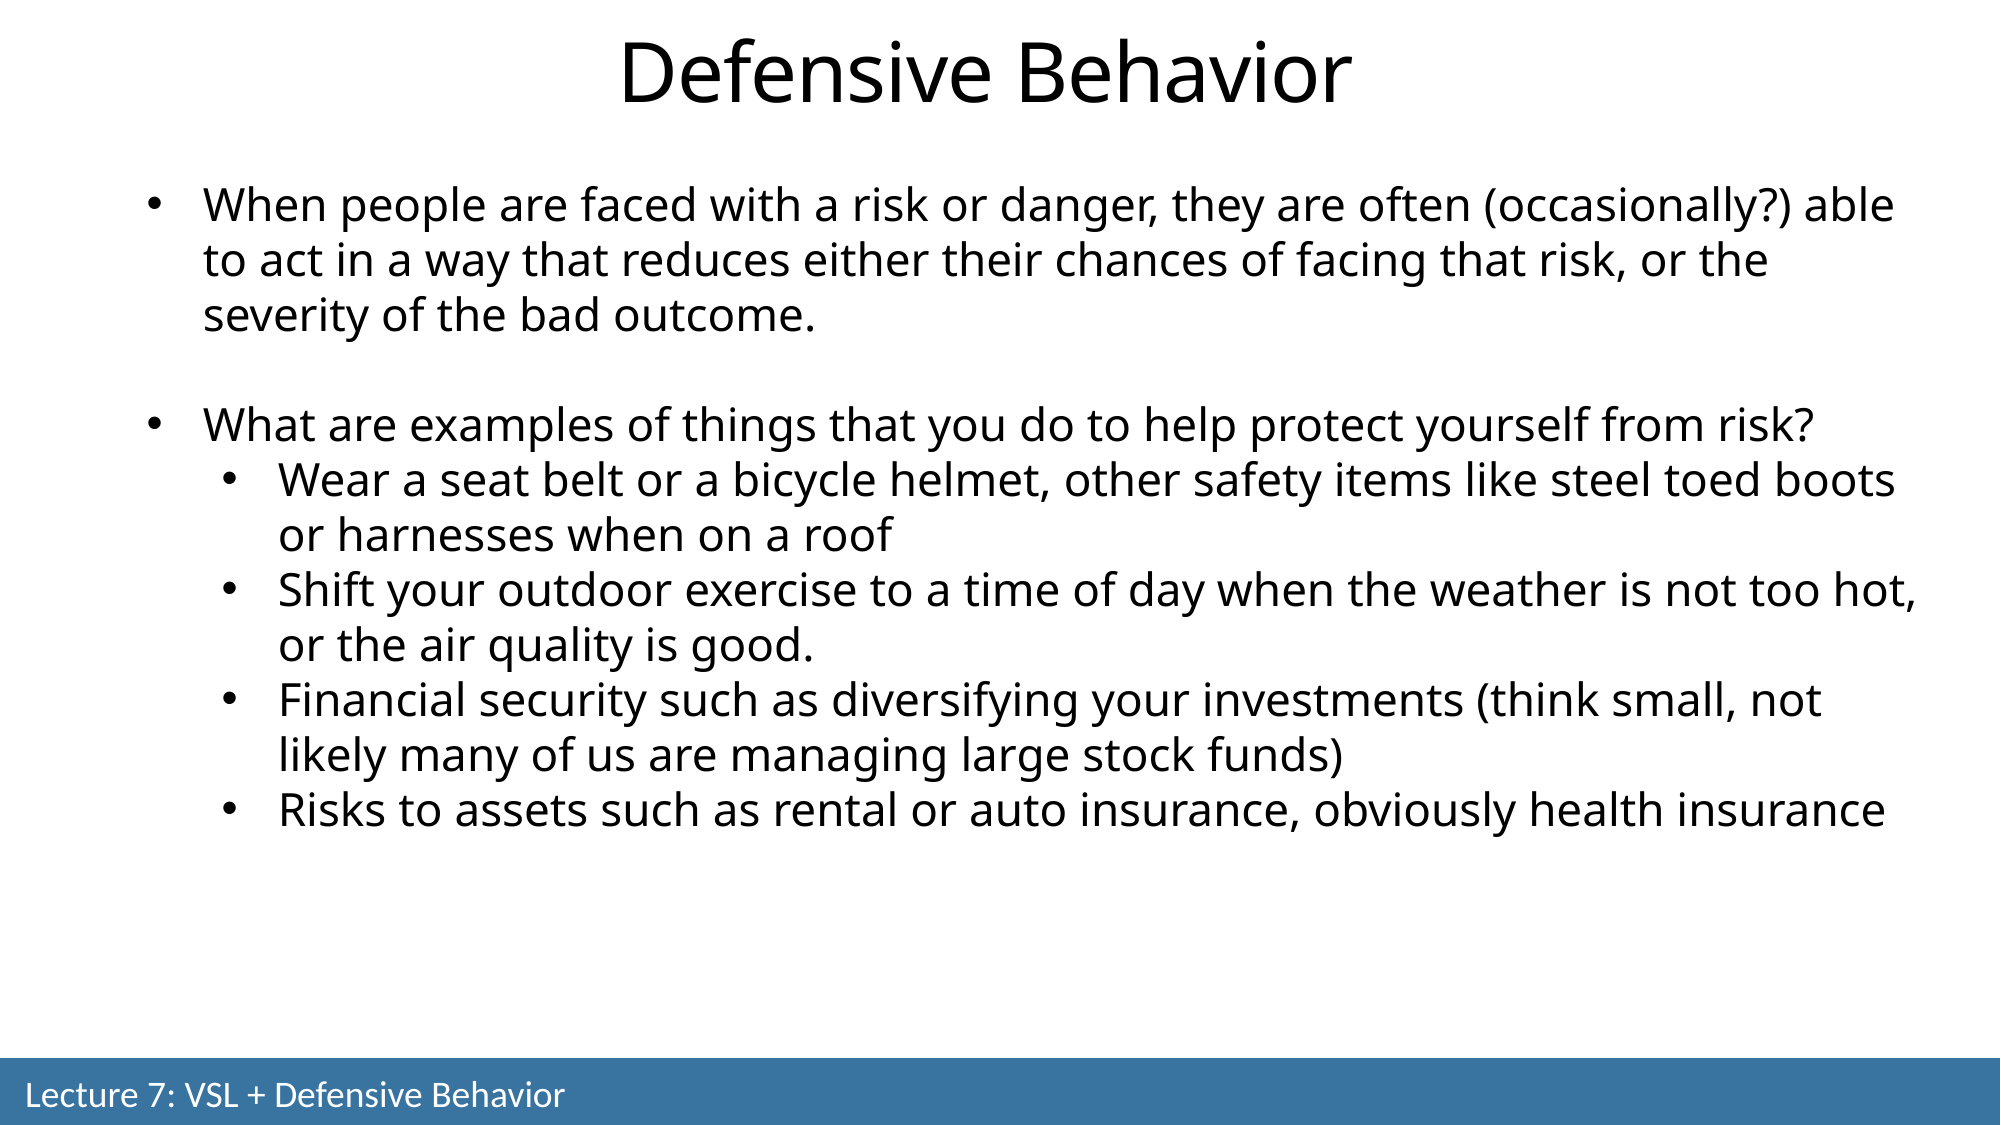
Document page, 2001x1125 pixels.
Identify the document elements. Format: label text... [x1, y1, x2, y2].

text_box Defensive Behavior [393, 0, 1579, 128]
text_box When people are faced with a risk or danger, they are often (occasionally?) able to act in a way that reduces either their chances of facing that risk, or the severity of the bad outcome. What are examples of things that you do to help protect yourself from risk? Wear a seat belt or a bicycle helmet, other safety items like steel toed boots or harnesses when on a roof Shift your outdoor exercise to a time of day when the weather is not too hot, or the air quality is good. Financial security such as diversifying your investments (think small, not likely many of us are managing large stock funds) Risks to assets such as rental or auto insurance, obviously health insurance [56, 168, 1944, 898]
